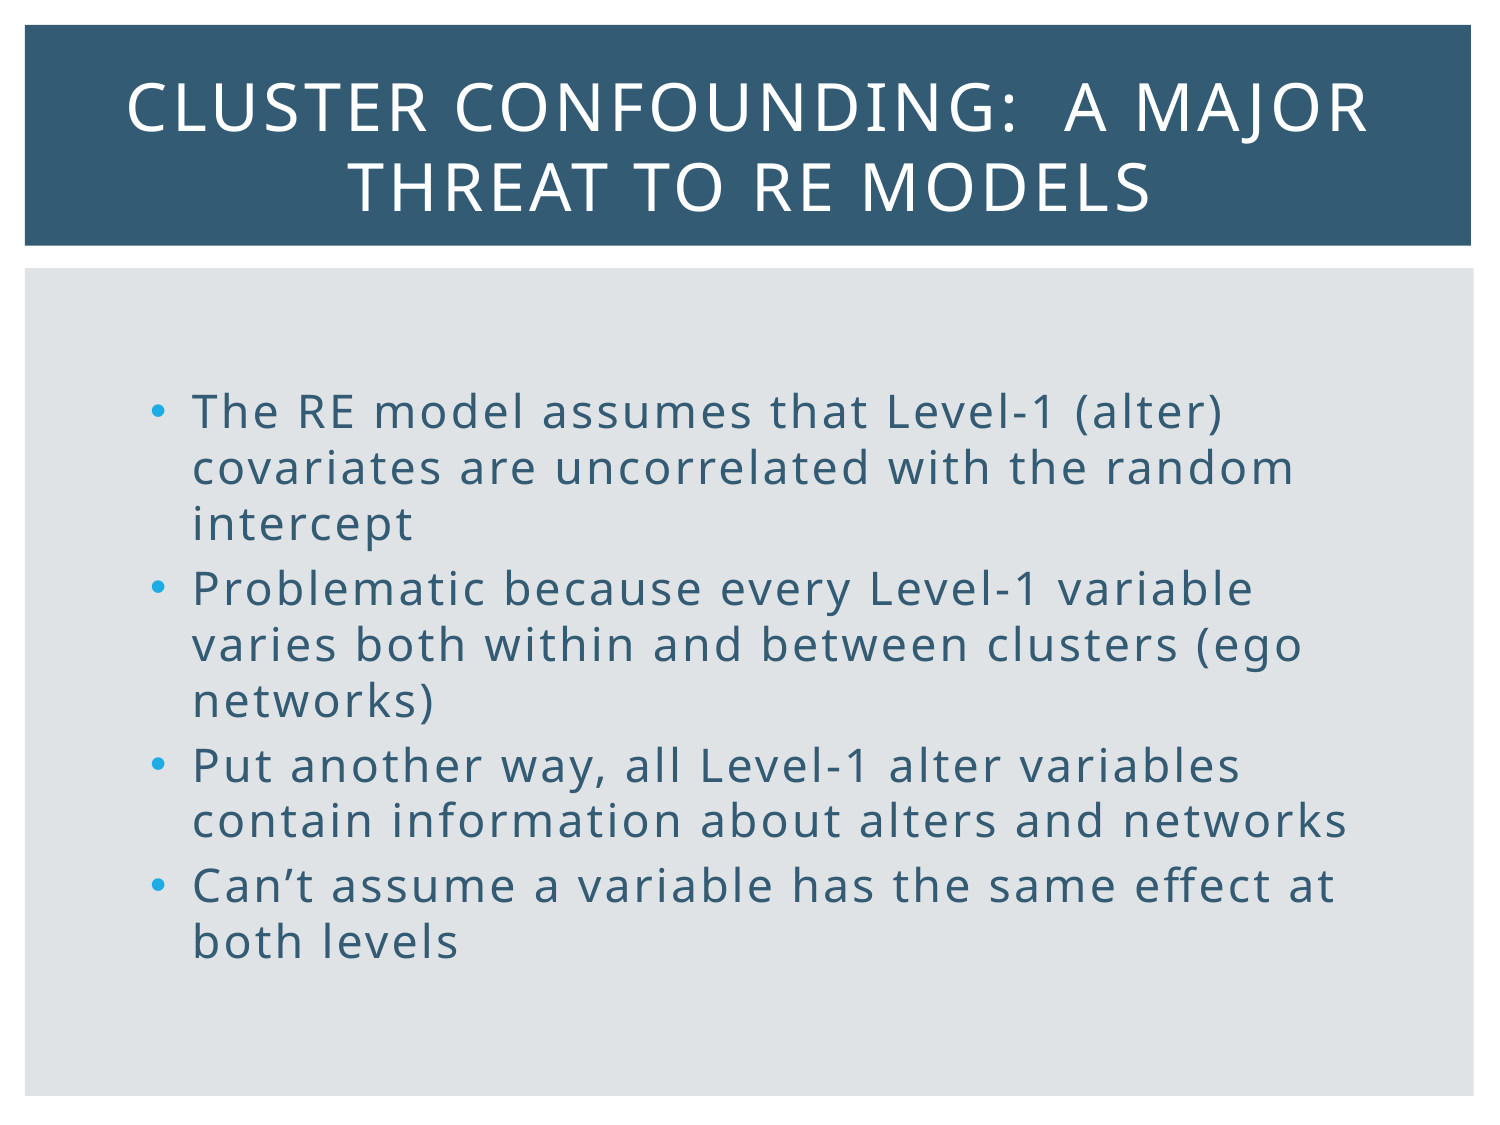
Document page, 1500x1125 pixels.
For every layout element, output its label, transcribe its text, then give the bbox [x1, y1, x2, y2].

list The RE model assumes that Level-1 (alter) covariates are uncorrelated with the random intercept Problematic because every Level-1 variable varies both within and between clusters (ego networks) Put another way, all Level-1 alter variables contain information about alters and networks Can’t assume a variable has the same effect at both levels [135, 375, 1373, 1038]
title Cluster confounding: A major threat to RE models [62, 58, 1438, 232]
